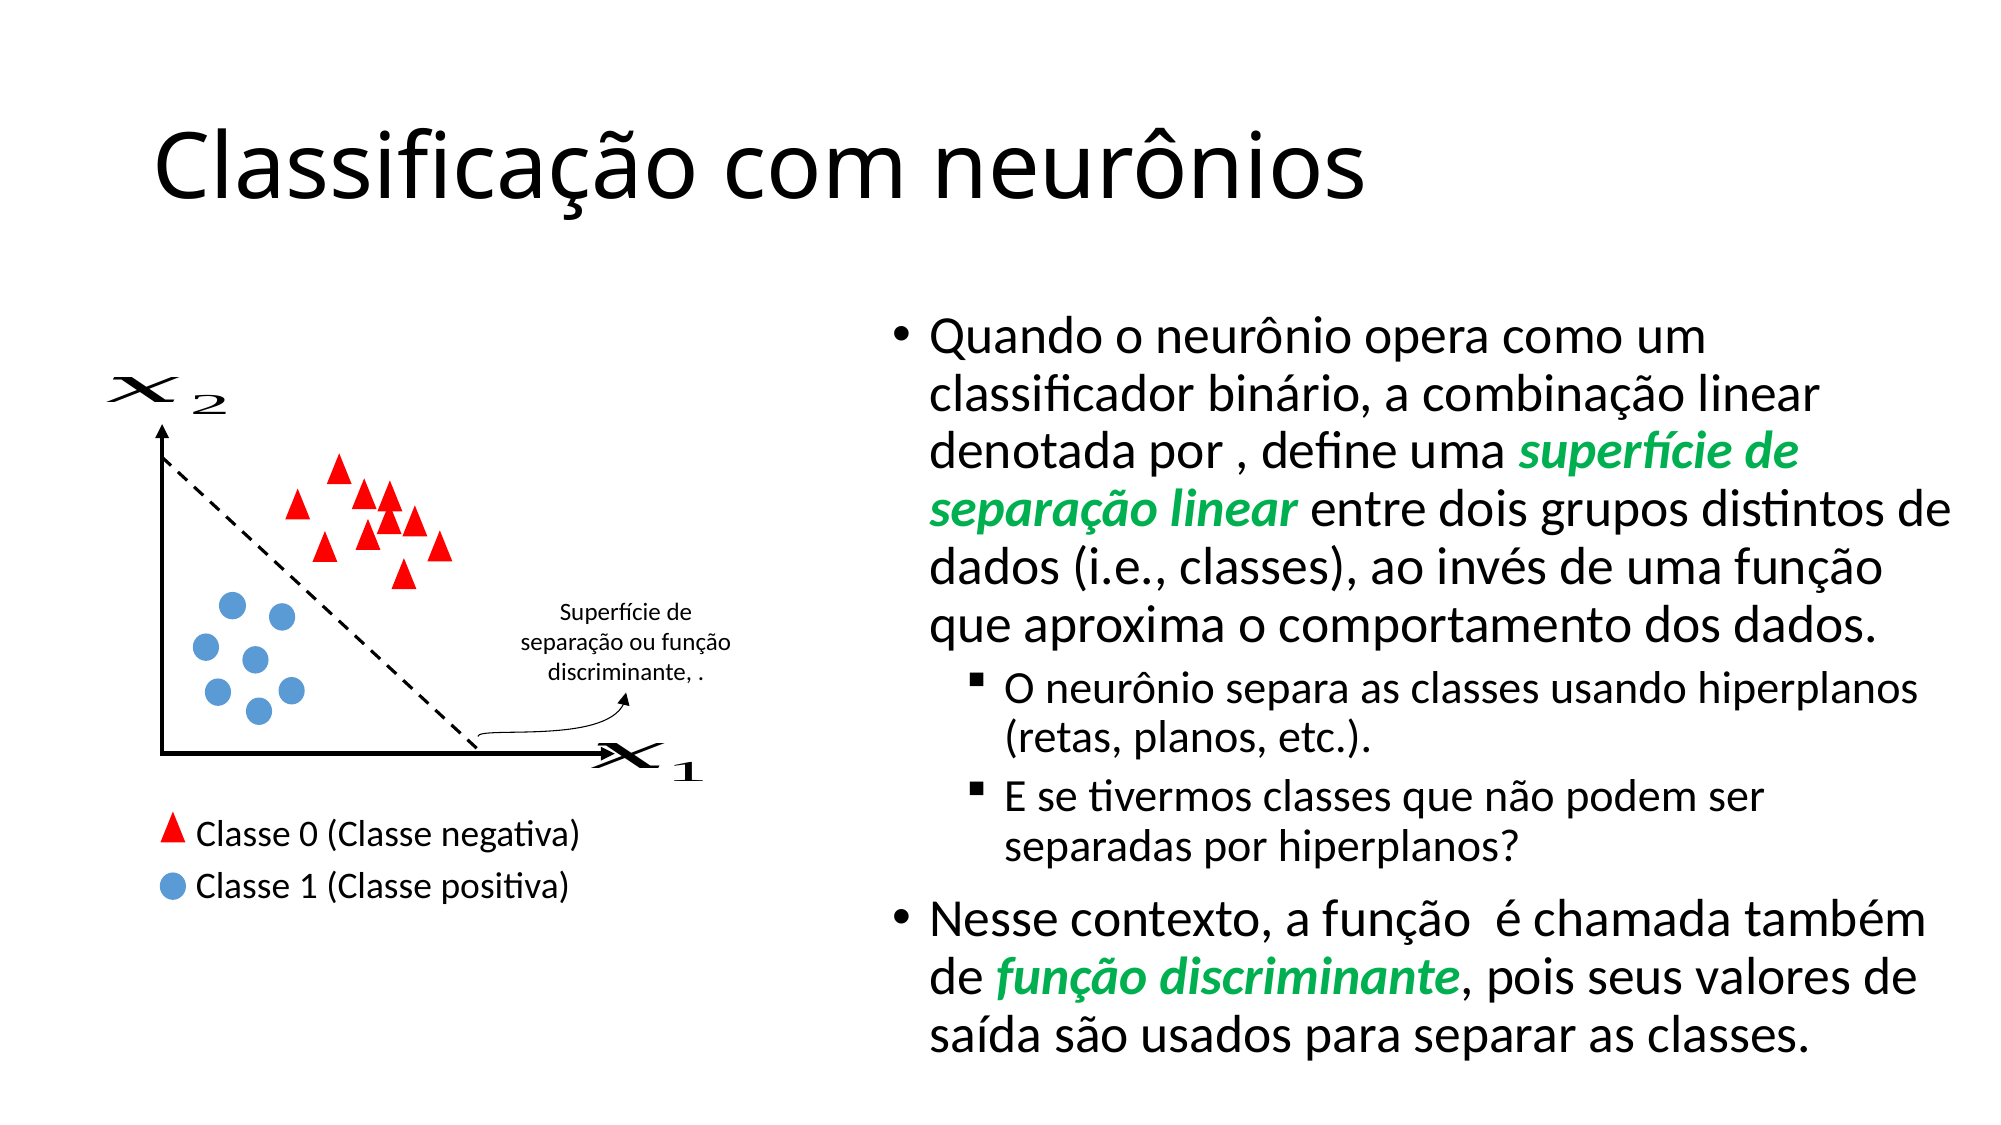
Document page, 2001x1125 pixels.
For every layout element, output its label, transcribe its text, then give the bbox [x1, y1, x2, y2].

text_box Classe 0 (Classe negativa) [181, 801, 712, 862]
title Classificação com neurônios [137, 59, 1863, 278]
text_box [160, 811, 186, 843]
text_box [97, 360, 747, 788]
text_box [159, 872, 187, 900]
text_box Classe 1 (Classe positiva) [181, 853, 669, 914]
